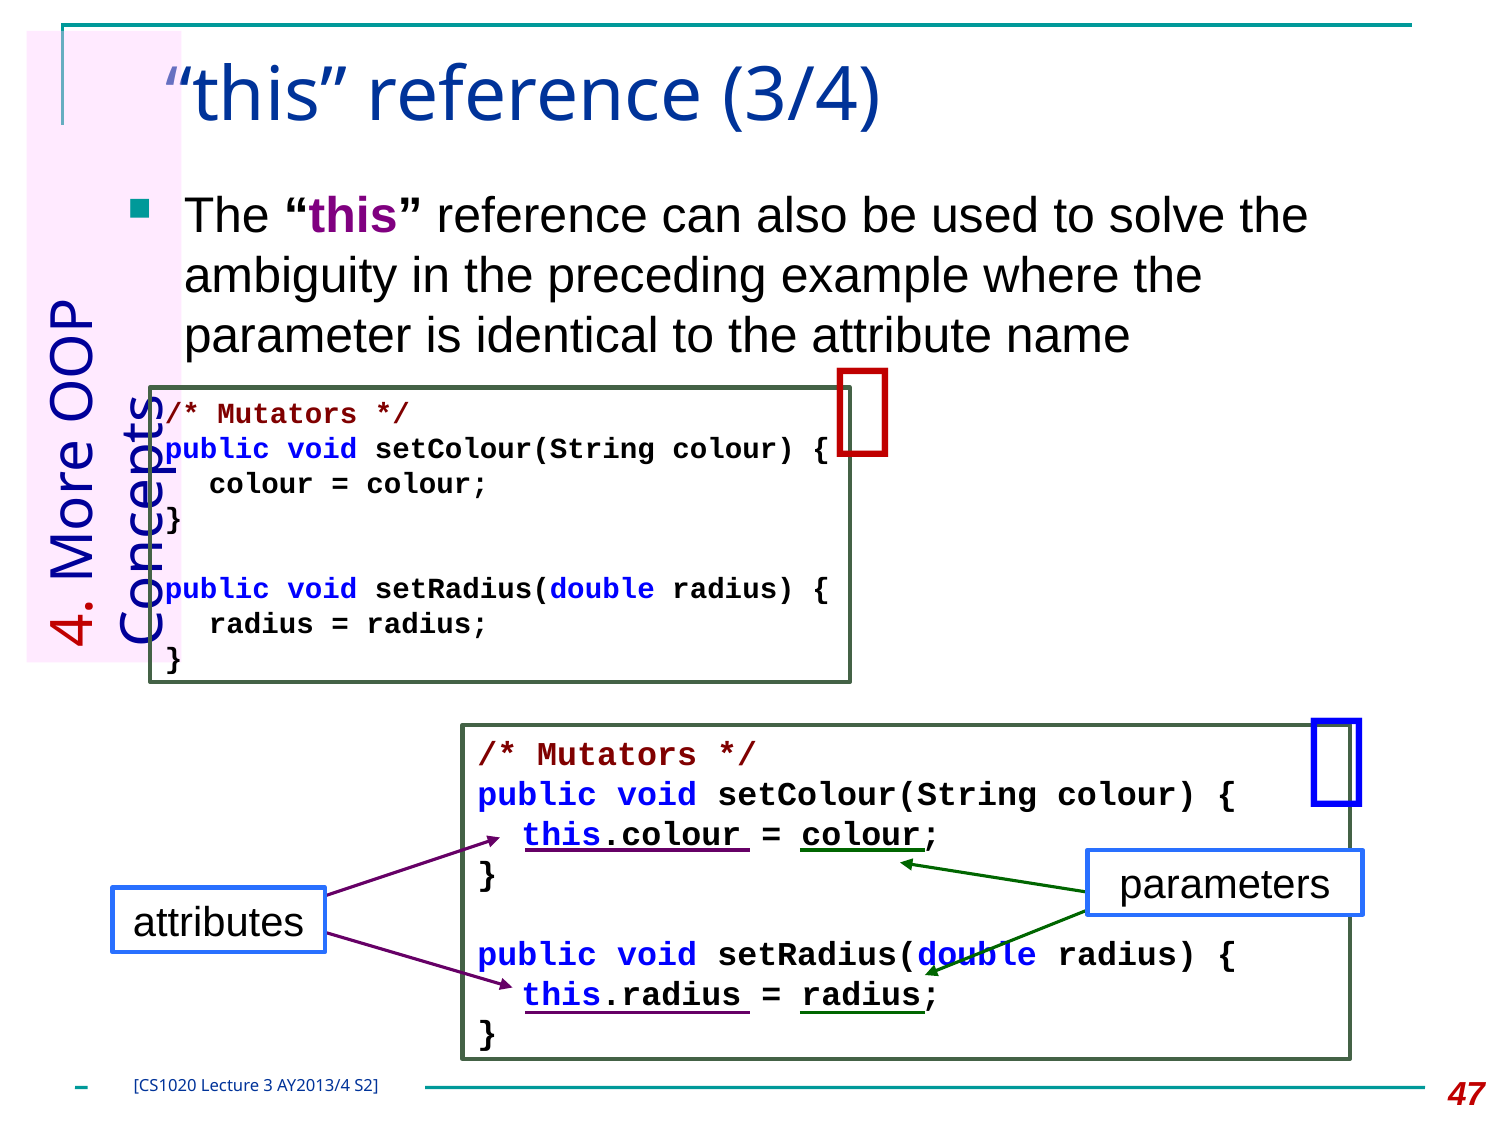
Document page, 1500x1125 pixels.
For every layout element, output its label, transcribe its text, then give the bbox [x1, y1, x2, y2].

text_box 4. More OOP Concepts [26, 30, 182, 663]
footer [CS1020 Lecture 3 AY2013/4 S2] [87, 1074, 426, 1101]
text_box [112, 837, 751, 1013]
slide_number 47 [1400, 1065, 1500, 1125]
text_box /* Mutators */ public void setColour(String colour) { colour = colour; } public void setRadius(double radius) { radius = radius; } [148, 385, 852, 684]
list The “this” reference can also be used to solve the ambiguity in the preceding example where the parameter is identical to the attribute name [112, 174, 1426, 363]
text_box /* Mutators */ public void setColour(String colour) { this.colour = colour; } public void setRadius(double radius) { this.radius = radius; } [460, 723, 1352, 1061]
text_box  [1262, 674, 1413, 840]
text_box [799, 849, 1363, 1013]
title “this” reference (3/4) [182, 37, 1426, 168]
text_box  [787, 324, 938, 490]
